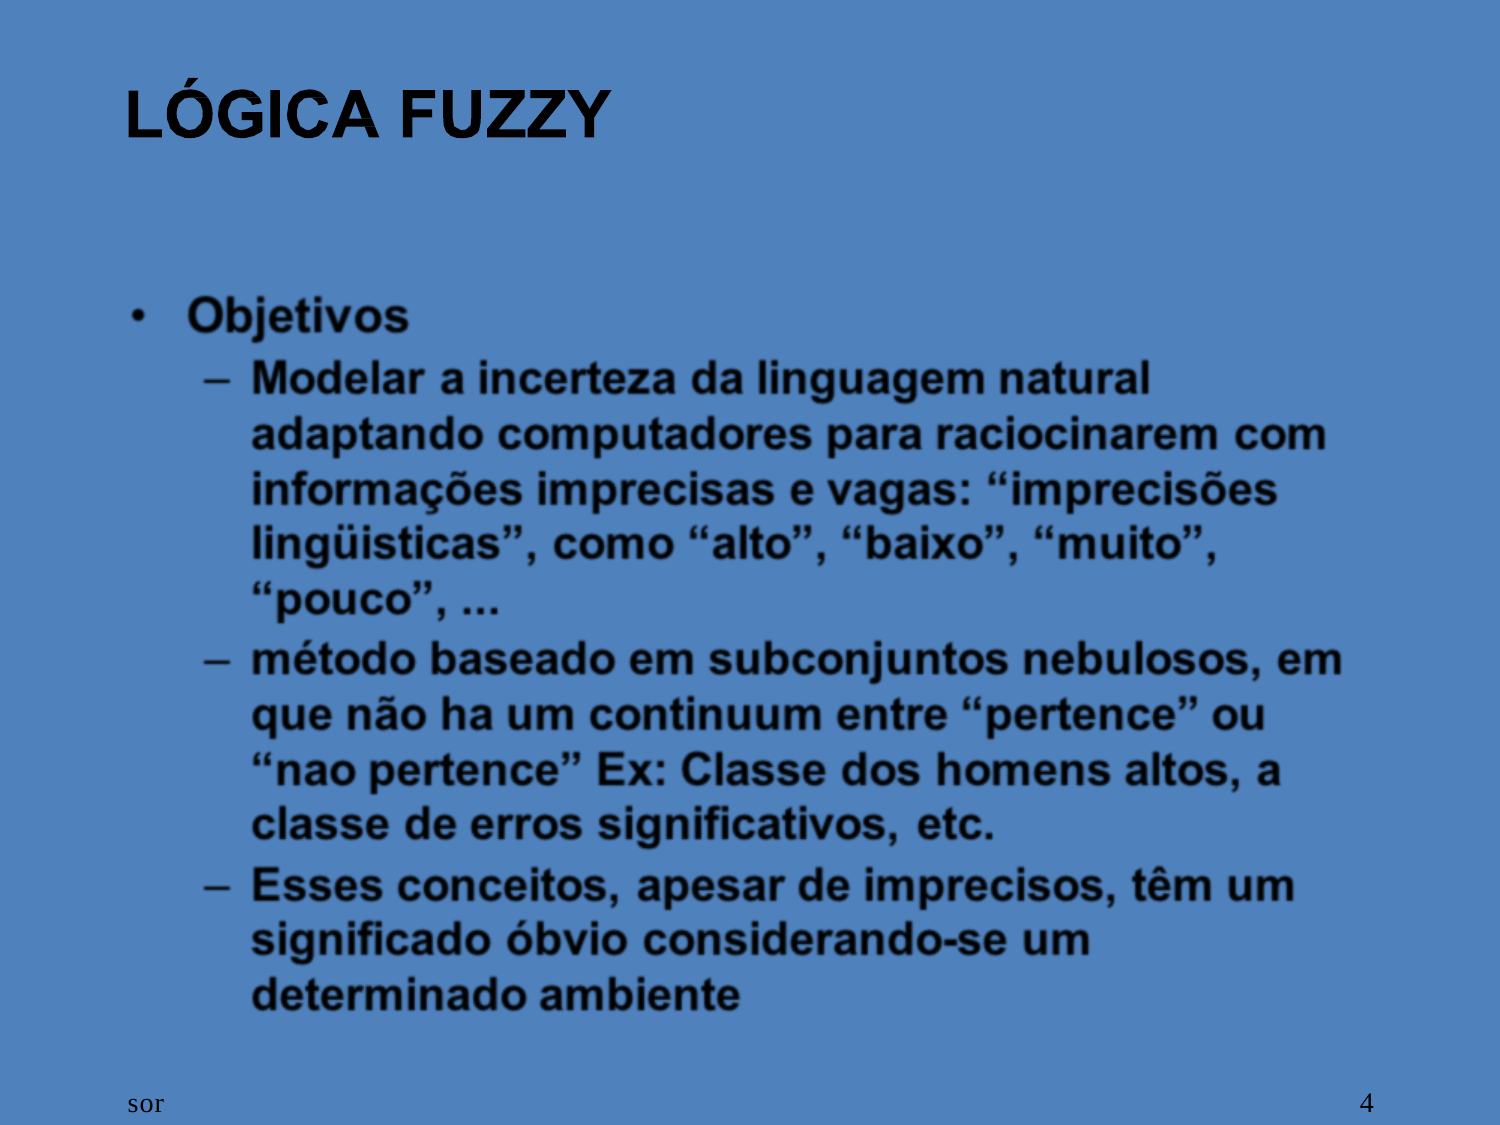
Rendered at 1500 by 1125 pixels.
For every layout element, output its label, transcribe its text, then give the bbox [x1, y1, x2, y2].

text_box [402, 90, 436, 138]
text_box [527, 90, 566, 138]
text_box [331, 90, 380, 138]
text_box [95, 263, 1390, 1054]
text_box [183, 77, 199, 88]
text_box [487, 90, 526, 138]
text_box [128, 90, 162, 138]
text_box [567, 90, 612, 138]
text_box [443, 90, 481, 139]
text_box 4 [1353, 1084, 1381, 1119]
text_box [218, 89, 263, 139]
footer sor [125, 1084, 167, 1125]
text_box [287, 89, 329, 139]
text_box [166, 89, 213, 139]
text_box [270, 90, 280, 138]
